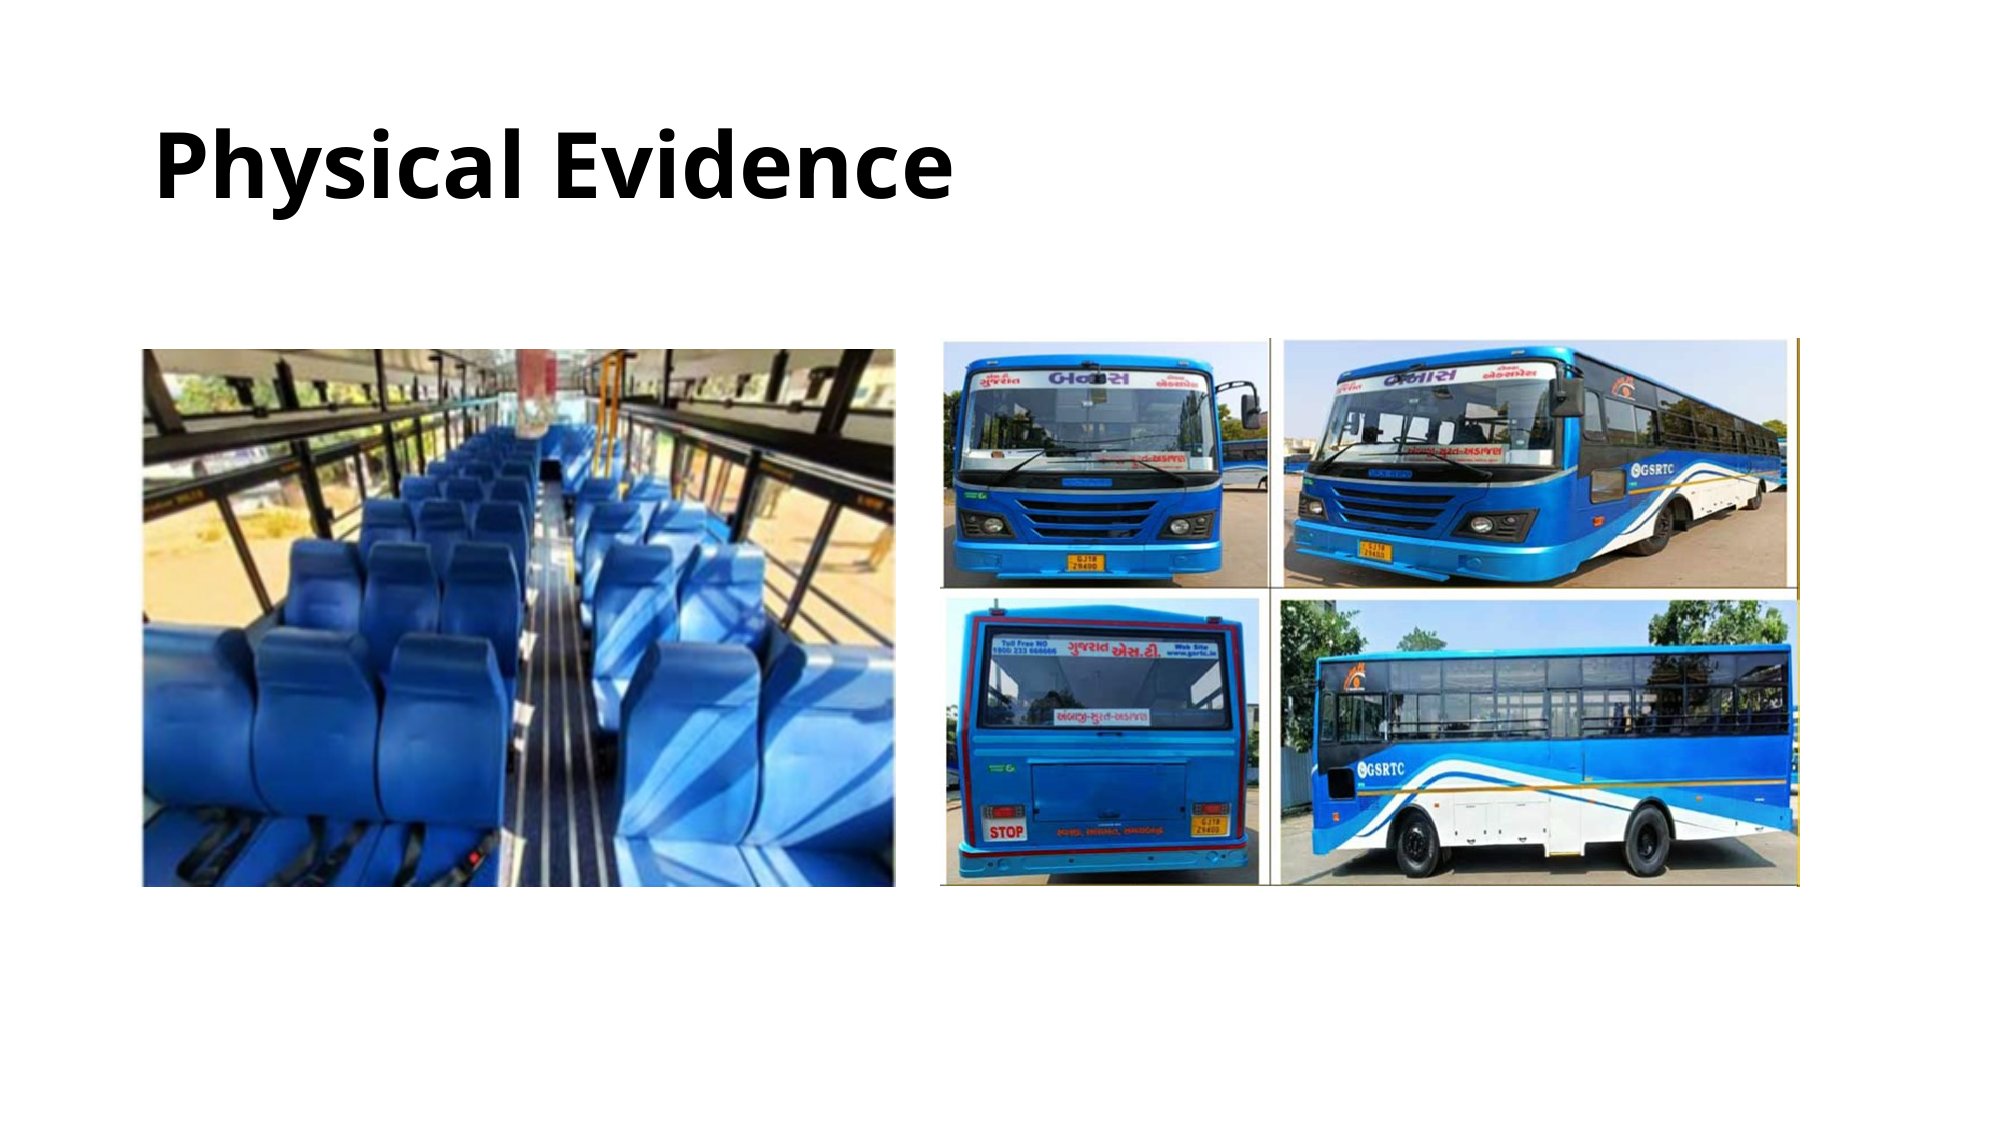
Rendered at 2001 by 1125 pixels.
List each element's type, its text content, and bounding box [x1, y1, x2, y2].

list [137, 349, 896, 887]
title Physical Evidence [137, 59, 1863, 278]
picture [940, 338, 1800, 887]
